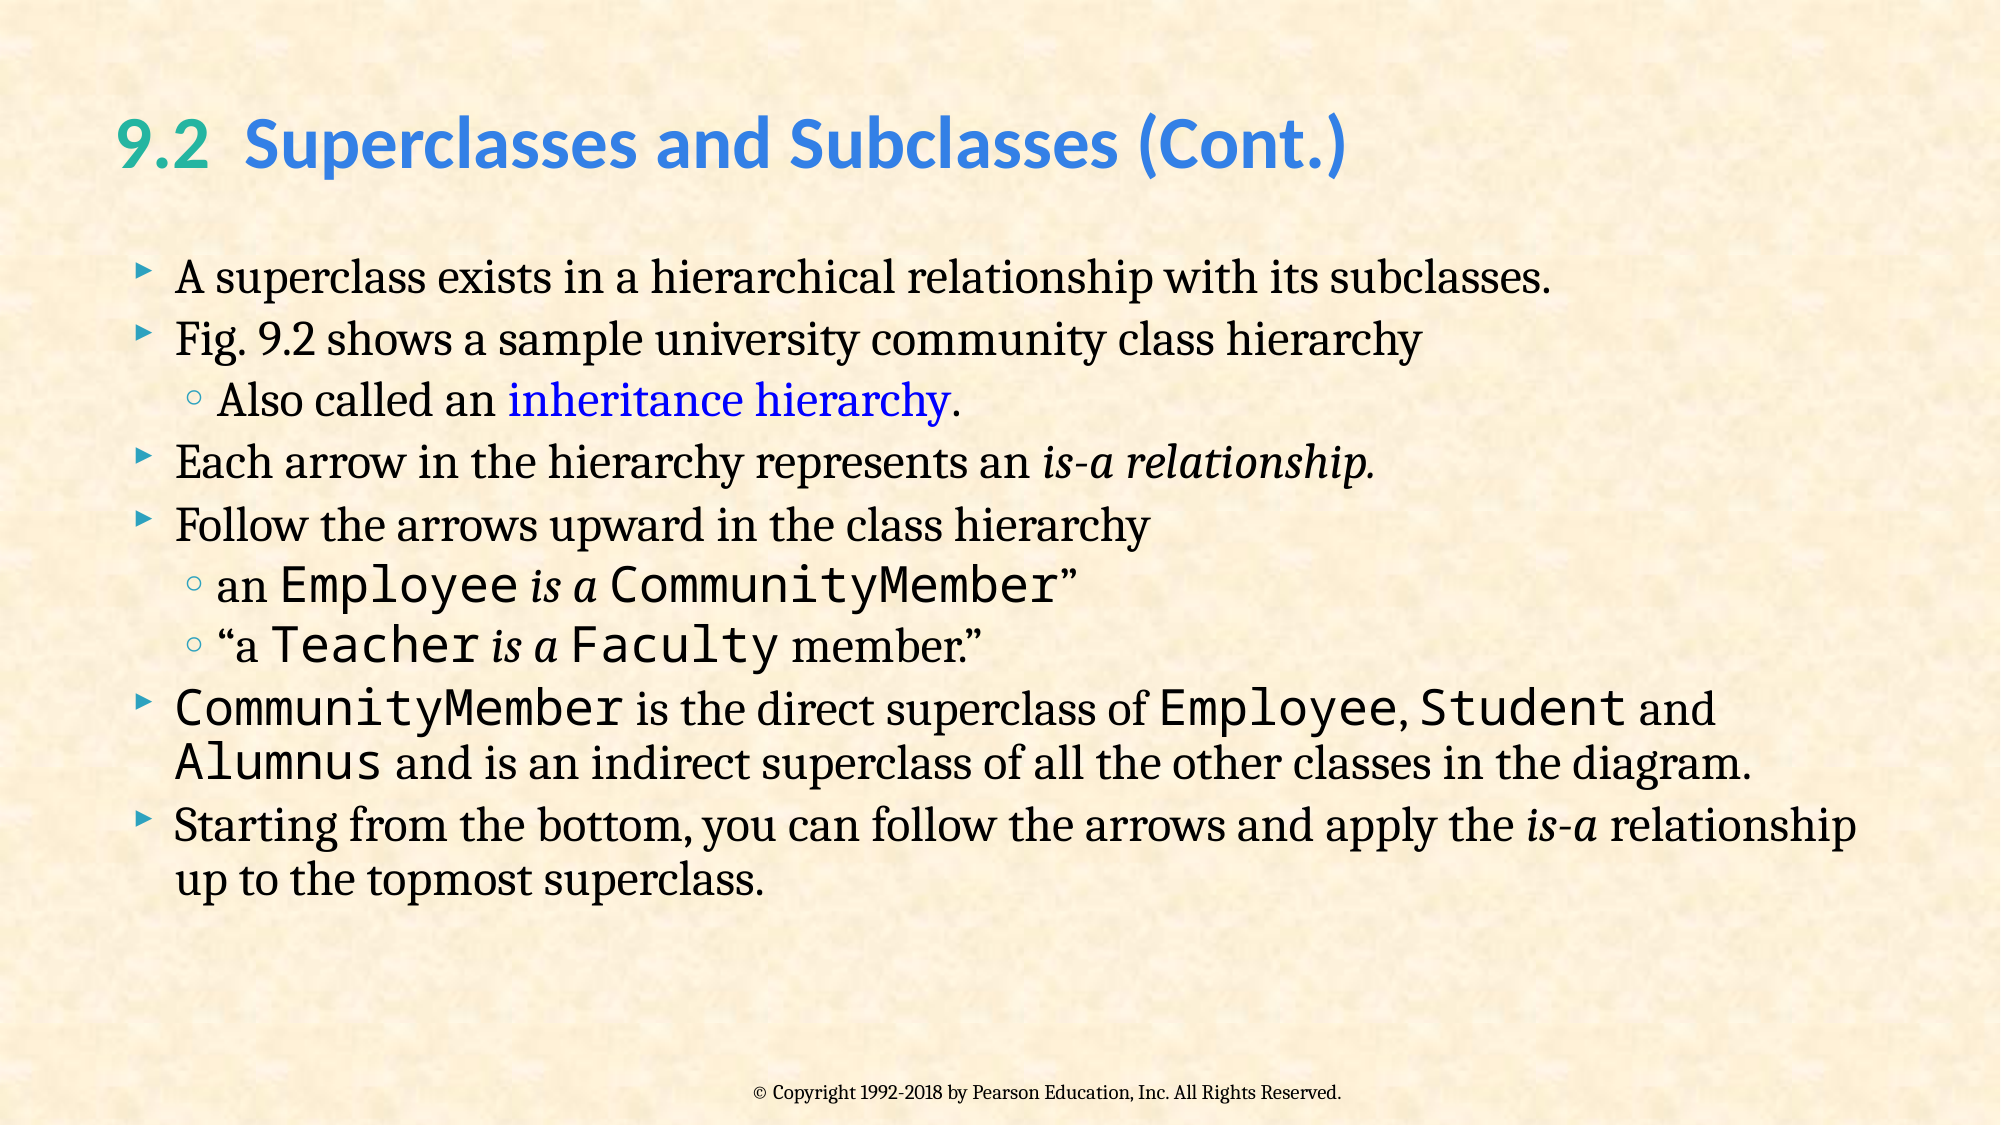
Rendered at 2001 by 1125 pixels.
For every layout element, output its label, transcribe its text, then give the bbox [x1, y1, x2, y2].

footer © Copyright 1992-2018 by Pearson Education, Inc. All Rights Reserved. [736, 1051, 1892, 1112]
title 9.2 Superclasses and Subclasses (Cont.) [99, 45, 1900, 233]
picture [0, 0, 2001, 1125]
list A superclass exists in a hierarchical relationship with its subclasses. Fig. 9.2 shows a sample university community class hierarchy Also called an inheritance hierarchy. Each arrow in the hierarchy represents an is-a relationship. Follow the arrows upward in the class hierarchy an Employee is a CommunityMember” “a Teacher is a Faculty member.” CommunityMember is the direct superclass of Employee, Student and Alumnus and is an indirect superclass of all the other classes in the diagram. Starting from the bottom, you can follow the arrows and apply the is-a relationship up to the topmost superclass. [99, 242, 1900, 986]
